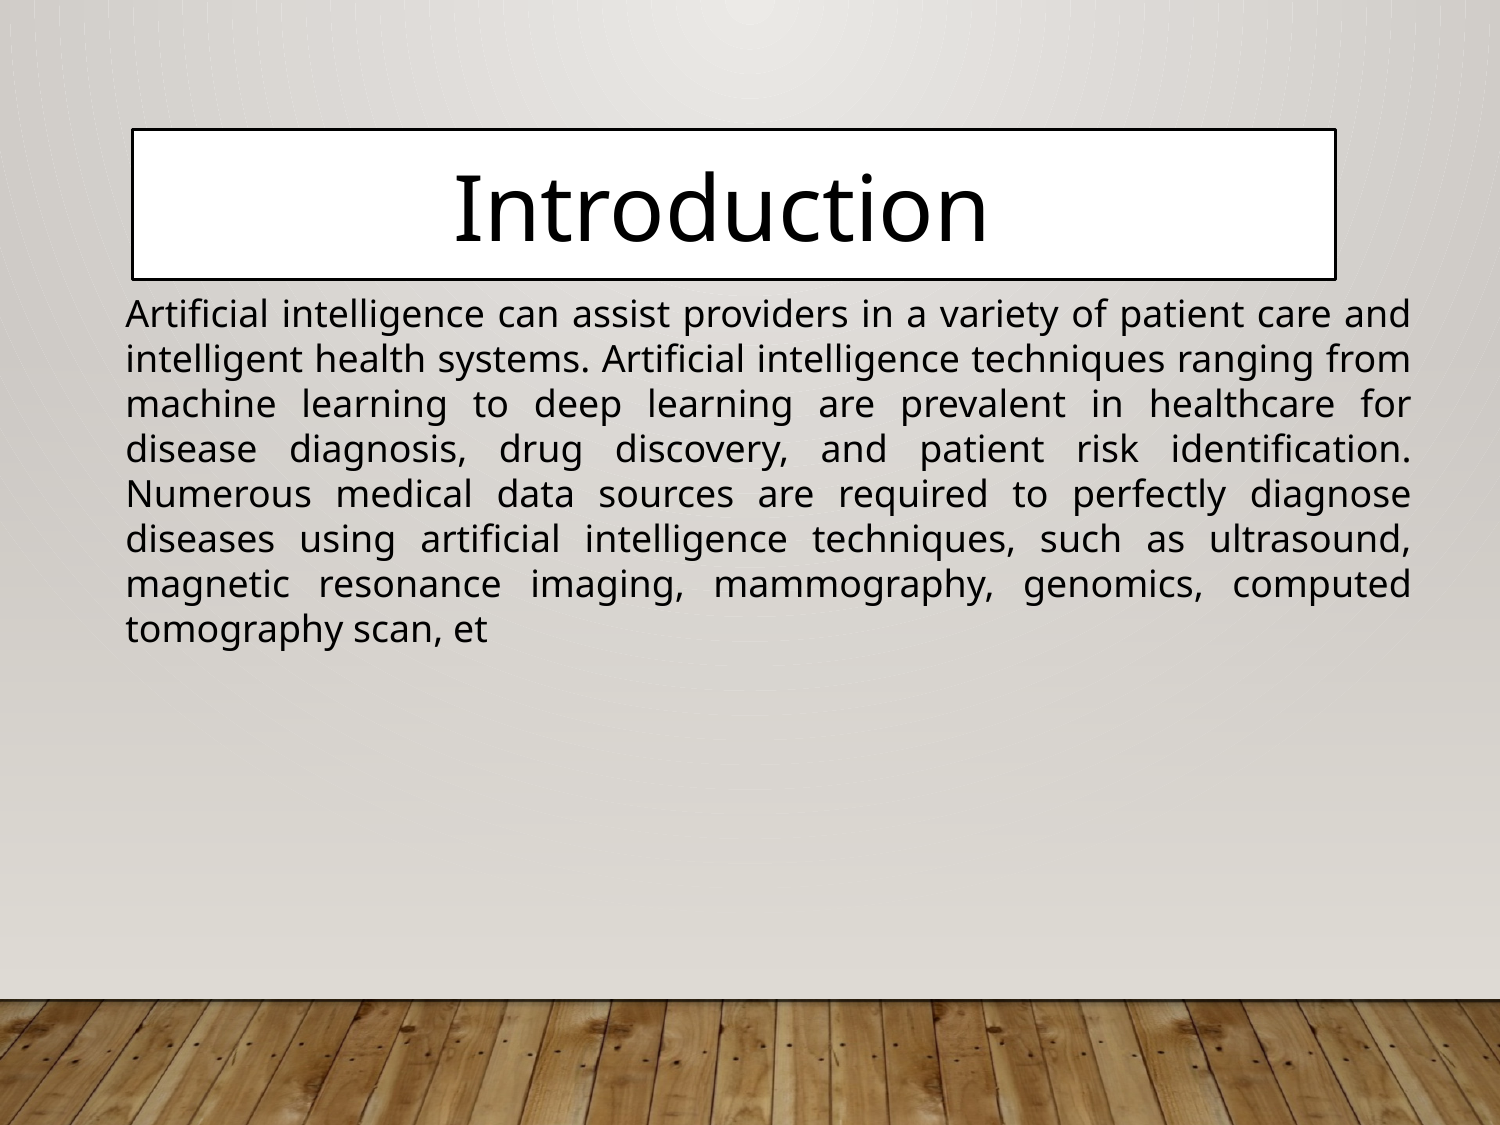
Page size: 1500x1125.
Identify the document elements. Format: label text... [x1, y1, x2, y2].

text_box Artificial intelligence can assist providers in a variety of patient care and intelligent health systems. Artificial intelligence techniques ranging from machine learning to deep learning are prevalent in healthcare for disease diagnosis, drug discovery, and patient risk identification. Numerous medical data sources are required to perfectly diagnose diseases using artificial intelligence techniques, such as ultrasound, magnetic resonance imaging, mammography, genomics, computed tomography scan, et [110, 282, 1428, 657]
picture [0, 999, 1500, 1125]
text_box Introduction [131, 128, 1337, 281]
